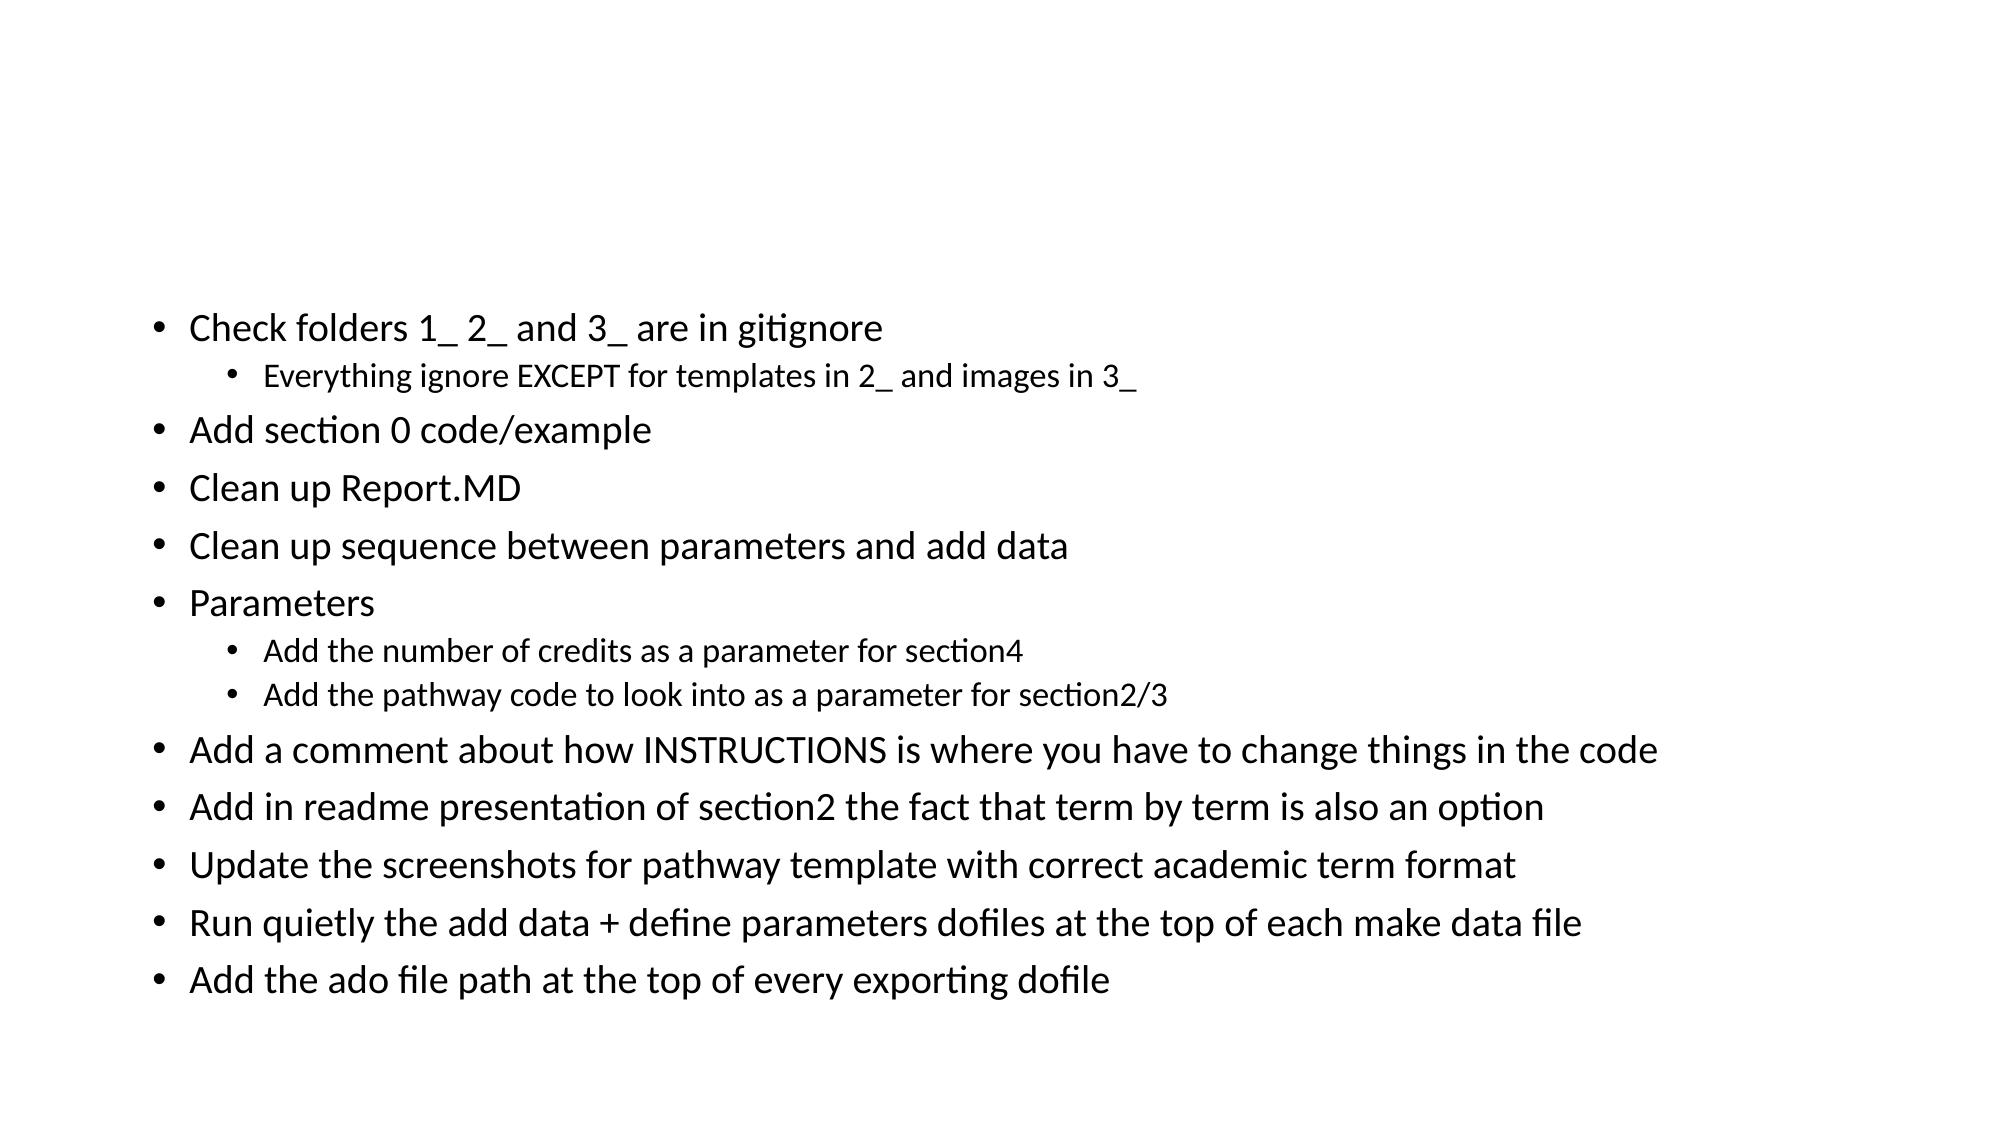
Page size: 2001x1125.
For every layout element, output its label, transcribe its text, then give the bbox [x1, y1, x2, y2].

list Check folders 1_ 2_ and 3_ are in gitignore Everything ignore EXCEPT for templates in 2_ and images in 3_ Add section 0 code/example Clean up Report.MD Clean up sequence between parameters and add data Parameters Add the number of credits as a parameter for section4 Add the pathway code to look into as a parameter for section2/3 Add a comment about how INSTRUCTIONS is where you have to change things in the code Add in readme presentation of section2 the fact that term by term is also an option Update the screenshots for pathway template with correct academic term format Run quietly the add data + define parameters dofiles at the top of each make data file Add the ado file path at the top of every exporting dofile [137, 299, 1863, 1014]
